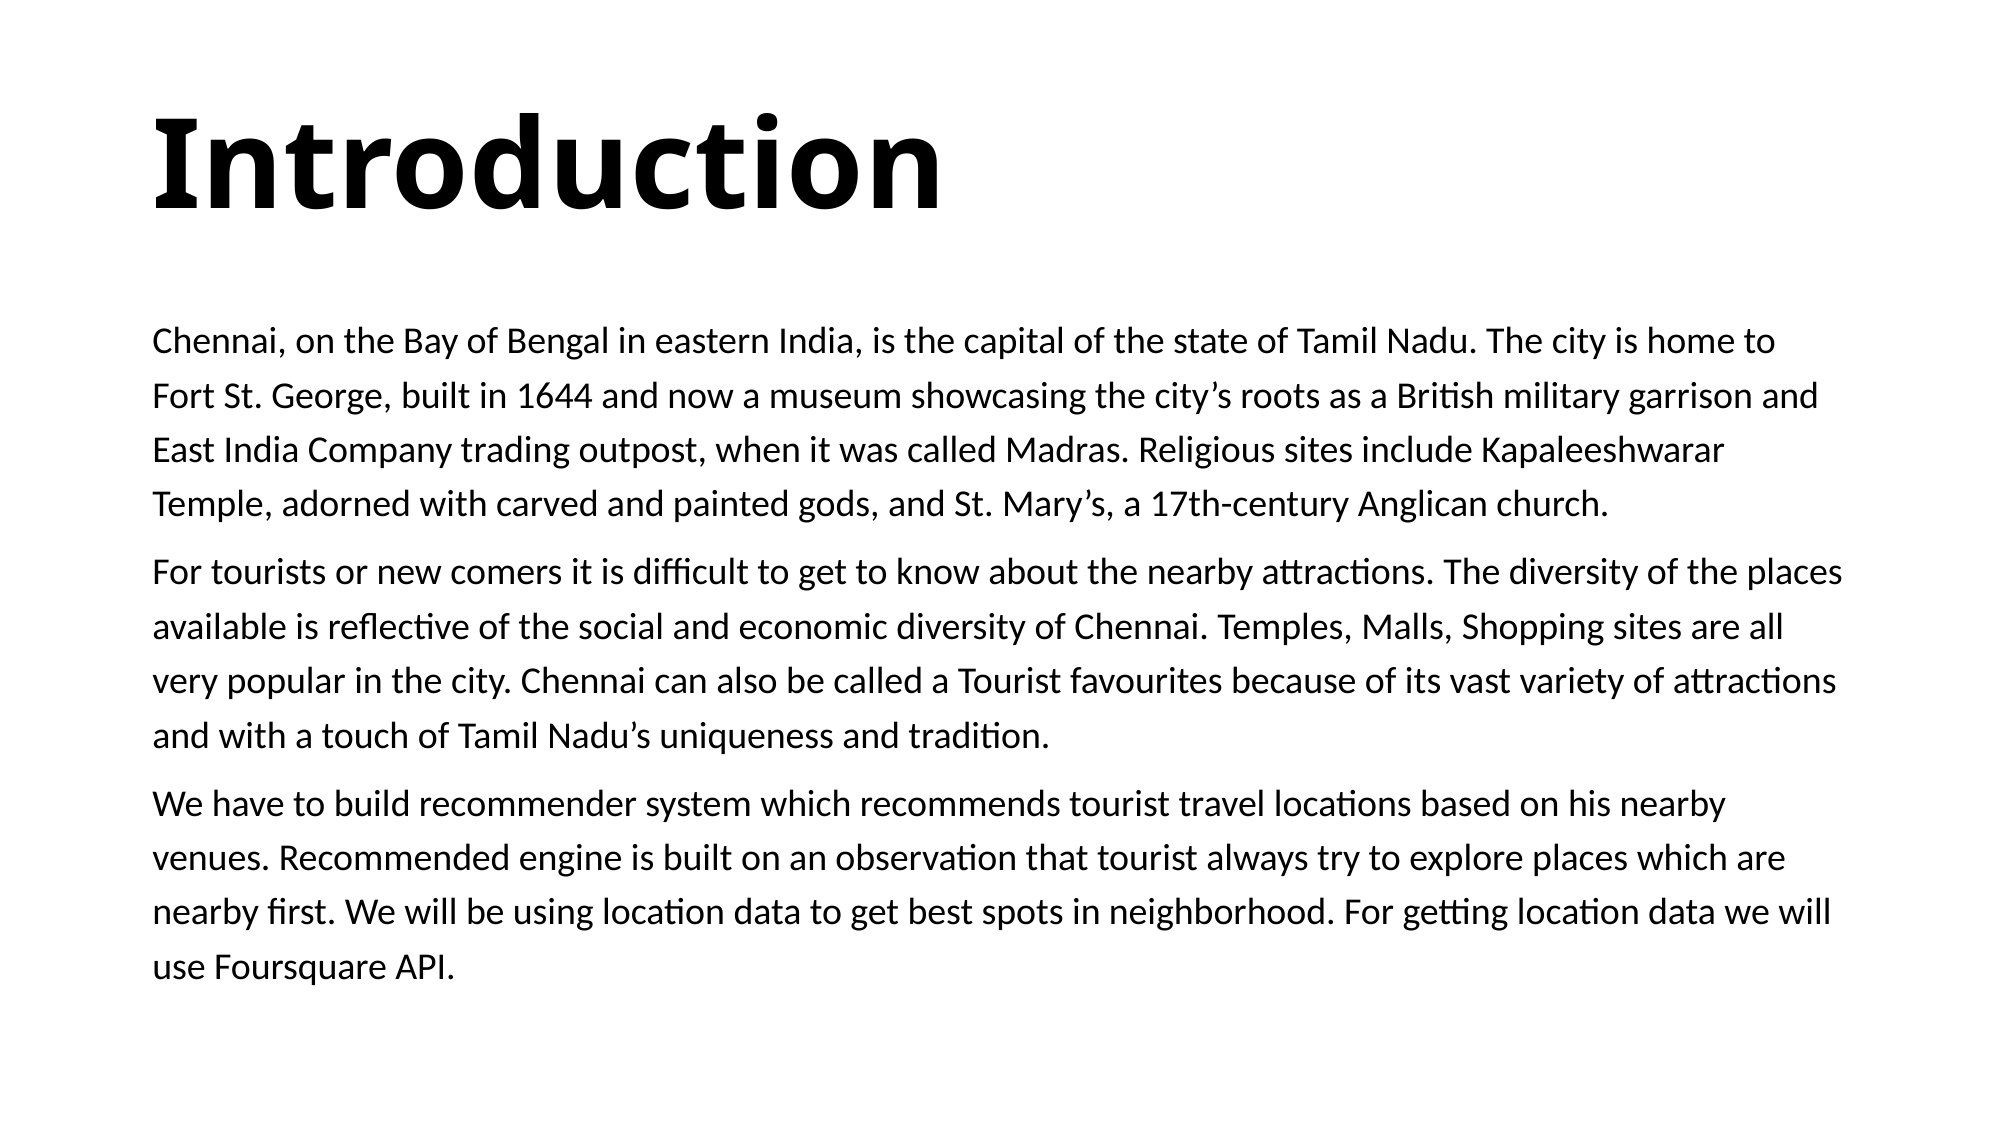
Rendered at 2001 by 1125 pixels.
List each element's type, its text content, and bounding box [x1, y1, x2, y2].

list Chennai, on the Bay of Bengal in eastern India, is the capital of the state of Tamil Nadu. The city is home to Fort St. George, built in 1644 and now a museum showcasing the city’s roots as a British military garrison and East India Company trading outpost, when it was called Madras. Religious sites include Kapaleeshwarar Temple, adorned with carved and painted gods, and St. Mary’s, a 17th-century Anglican church. For tourists or new comers it is difficult to get to know about the nearby attractions. The diversity of the places available is reflective of the social and economic diversity of Chennai. Temples, Malls, Shopping sites are all very popular in the city. Chennai can also be called a Tourist favourites because of its vast variety of attractions and with a touch of Tamil Nadu’s uniqueness and tradition. We have to build recommender system which recommends tourist travel locations based on his nearby venues. Recommended engine is built on an observation that tourist always try to explore places which are nearby first. We will be using location data to get best spots in neighborhood. For getting location data we will use Foursquare API. [137, 299, 1863, 1014]
title Introduction [137, 59, 1863, 278]
